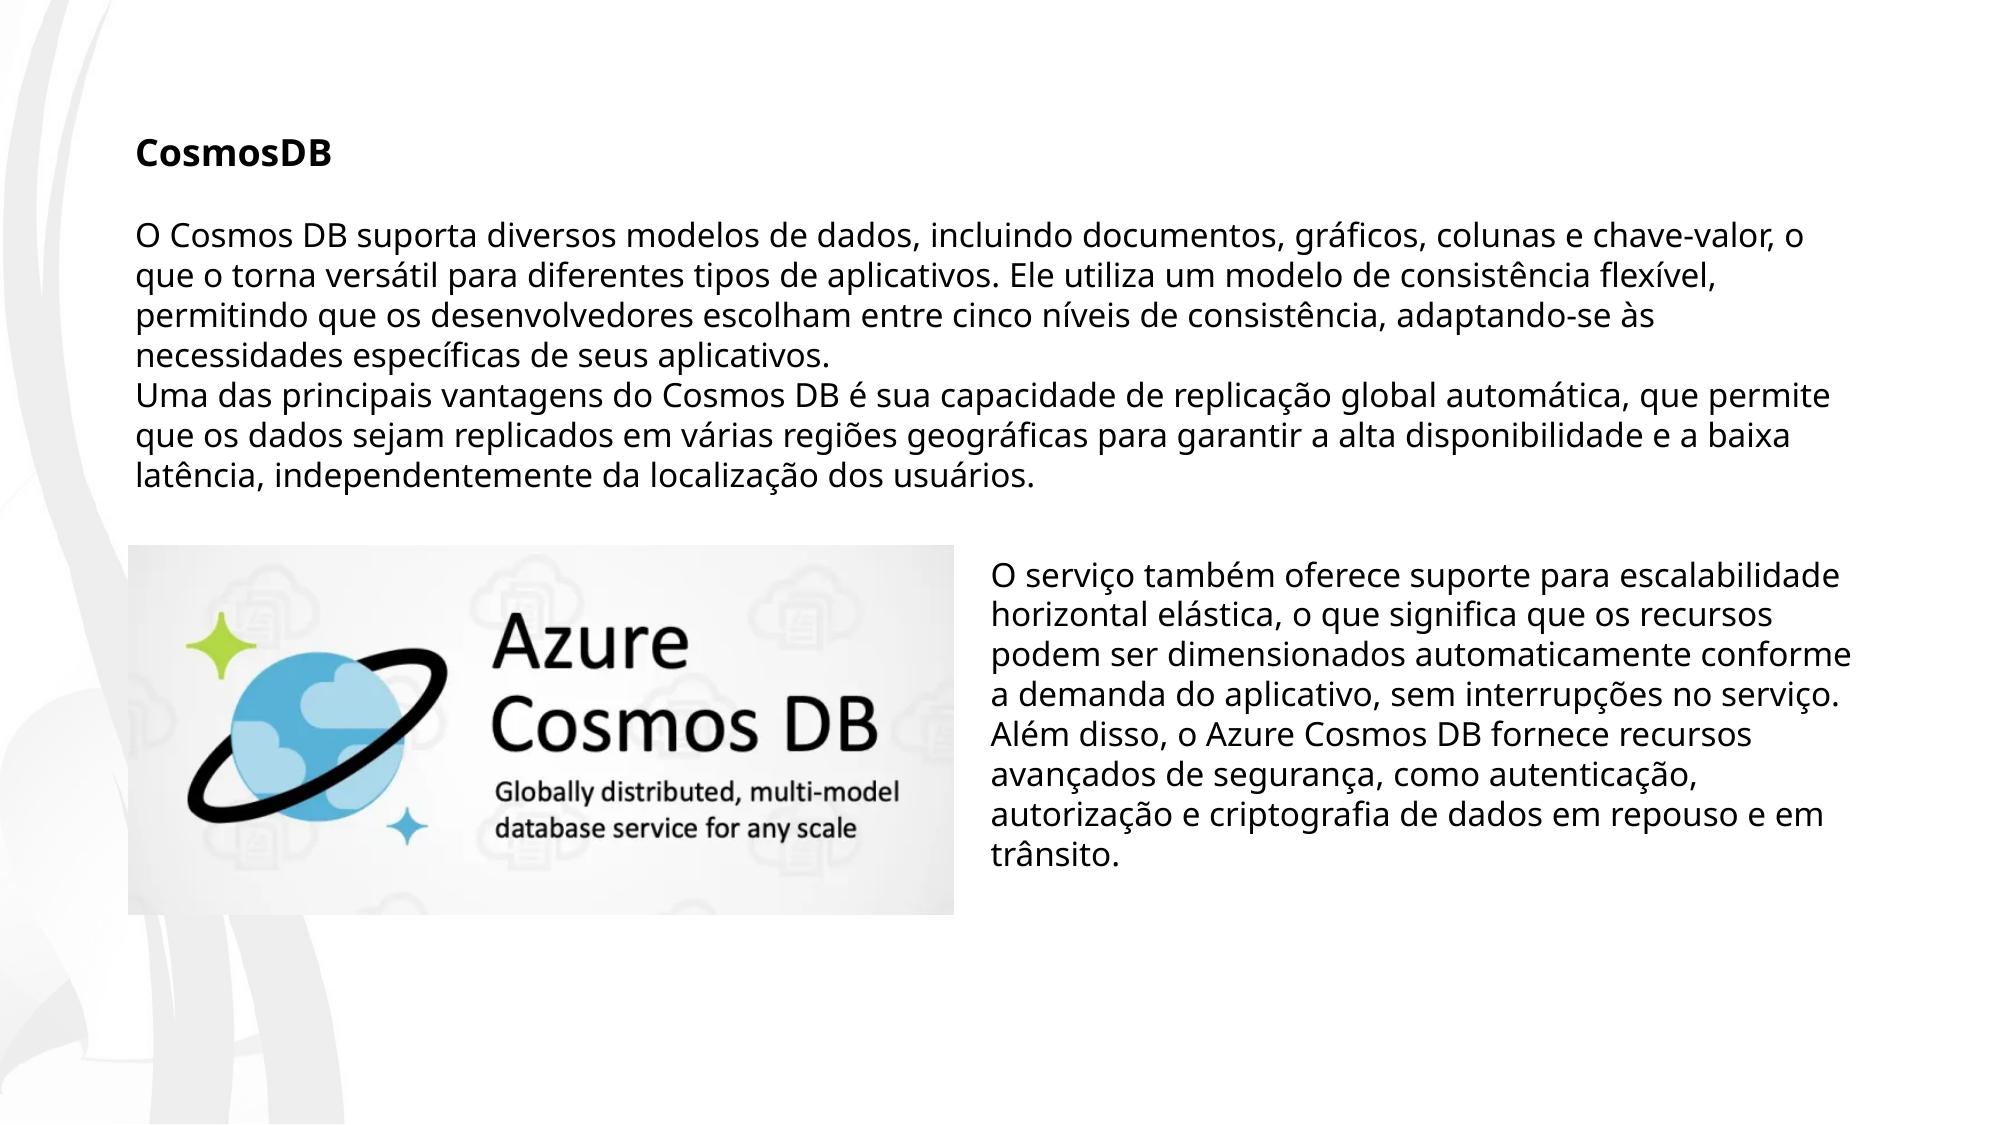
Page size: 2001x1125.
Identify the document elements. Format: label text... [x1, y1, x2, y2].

text_box O serviço também oferece suporte para escalabilidade horizontal elástica, o que significa que os recursos podem ser dimensionados automaticamente conforme a demanda do aplicativo, sem interrupções no serviço. Além disso, o Azure Cosmos DB fornece recursos avançados de segurança, como autenticação, autorização e criptografia de dados em repouso e em trânsito. [975, 546, 1875, 881]
text_box CosmosDB O Cosmos DB suporta diversos modelos de dados, incluindo documentos, gráficos, colunas e chave-valor, o que o torna versátil para diferentes tipos de aplicativos. Ele utiliza um modelo de consistência flexível, permitindo que os desenvolvedores escolham entre cinco níveis de consistência, adaptando-se às necessidades específicas de seus aplicativos. Uma das principais vantagens do Cosmos DB é sua capacidade de replicação global automática, que permite que os dados sejam replicados em várias regiões geográficas para garantir a alta disponibilidade e a baixa latência, independentemente da localização dos usuários. [352, 121, 1876, 592]
picture [0, 0, 954, 1124]
